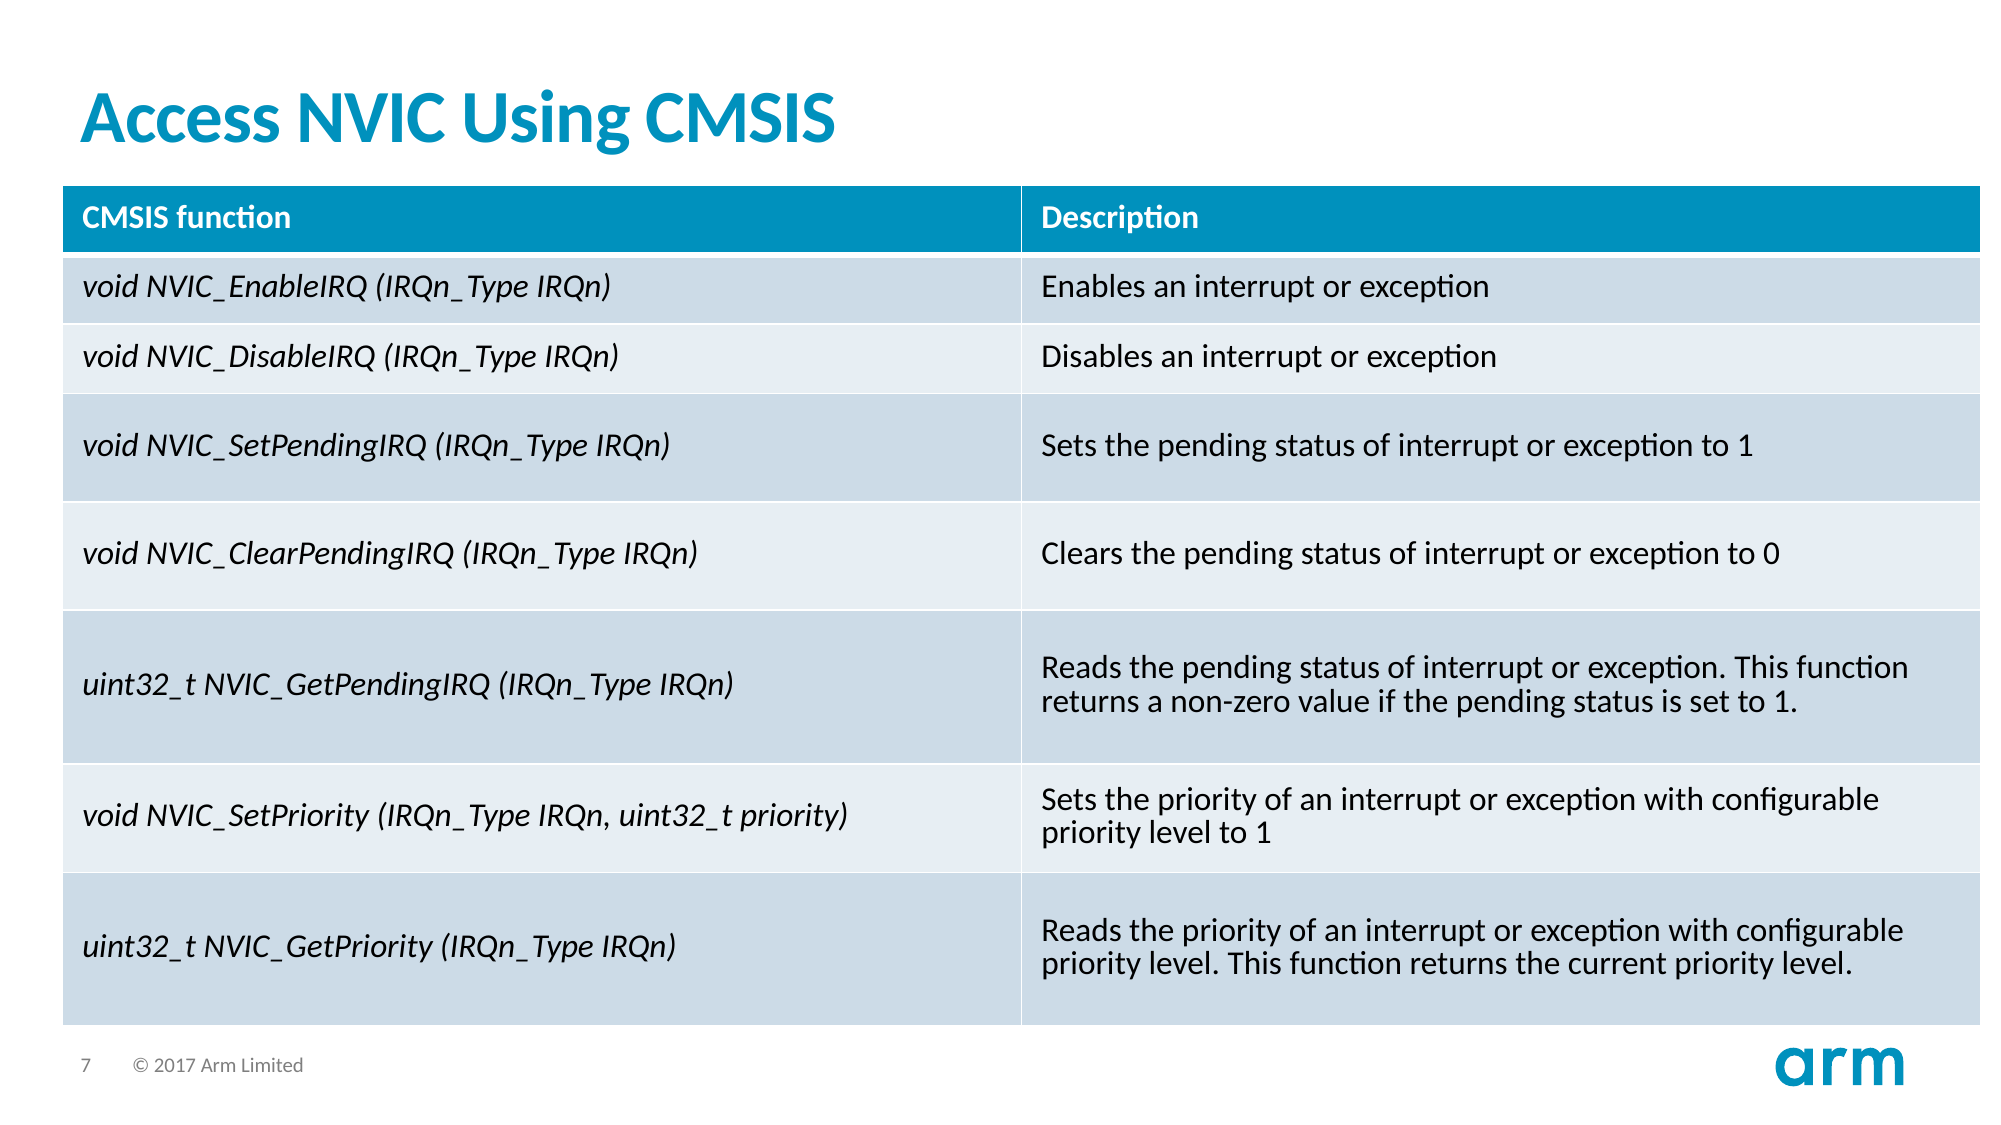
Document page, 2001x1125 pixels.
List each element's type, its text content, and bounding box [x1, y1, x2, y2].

table_cell void NVIC_DisableIRQ (IRQn_Type IRQn) [63, 325, 1021, 393]
table_cell Reads the pending status of interrupt or exception. This function returns a non-zero value if the pending status is set to 1. [1022, 611, 1980, 763]
table_header CMSIS function [63, 186, 1021, 252]
table_cell void NVIC_EnableIRQ (IRQn_Type IRQn) [63, 258, 1021, 323]
table_cell Sets the priority of an interrupt or exception with configurable priority level to 1 [1022, 765, 1980, 872]
table_cell uint32_t NVIC_GetPendingIRQ (IRQn_Type IRQn) [63, 611, 1021, 763]
table_cell void NVIC_ClearPendingIRQ (IRQn_Type IRQn) [63, 503, 1021, 609]
title Access NVIC Using CMSIS [80, 48, 1915, 158]
table_cell void NVIC_SetPendingIRQ (IRQn_Type IRQn) [63, 394, 1021, 501]
table_cell Reads the priority of an interrupt or exception with configurable priority level. This function returns the current priority level. [1022, 873, 1980, 1025]
table_cell uint32_t NVIC_GetPriority (IRQn_Type IRQn) [63, 873, 1021, 1025]
table_cell void NVIC_SetPriority (IRQn_Type IRQn, uint32_t priority) [63, 765, 1021, 872]
table_cell Disables an interrupt or exception [1022, 325, 1980, 393]
table_cell Clears the pending status of interrupt or exception to 0 [1022, 503, 1980, 609]
table_cell Sets the pending status of interrupt or exception to 1 [1022, 394, 1980, 501]
table_cell Enables an interrupt or exception [1022, 258, 1980, 323]
table_header Description [1022, 186, 1980, 252]
